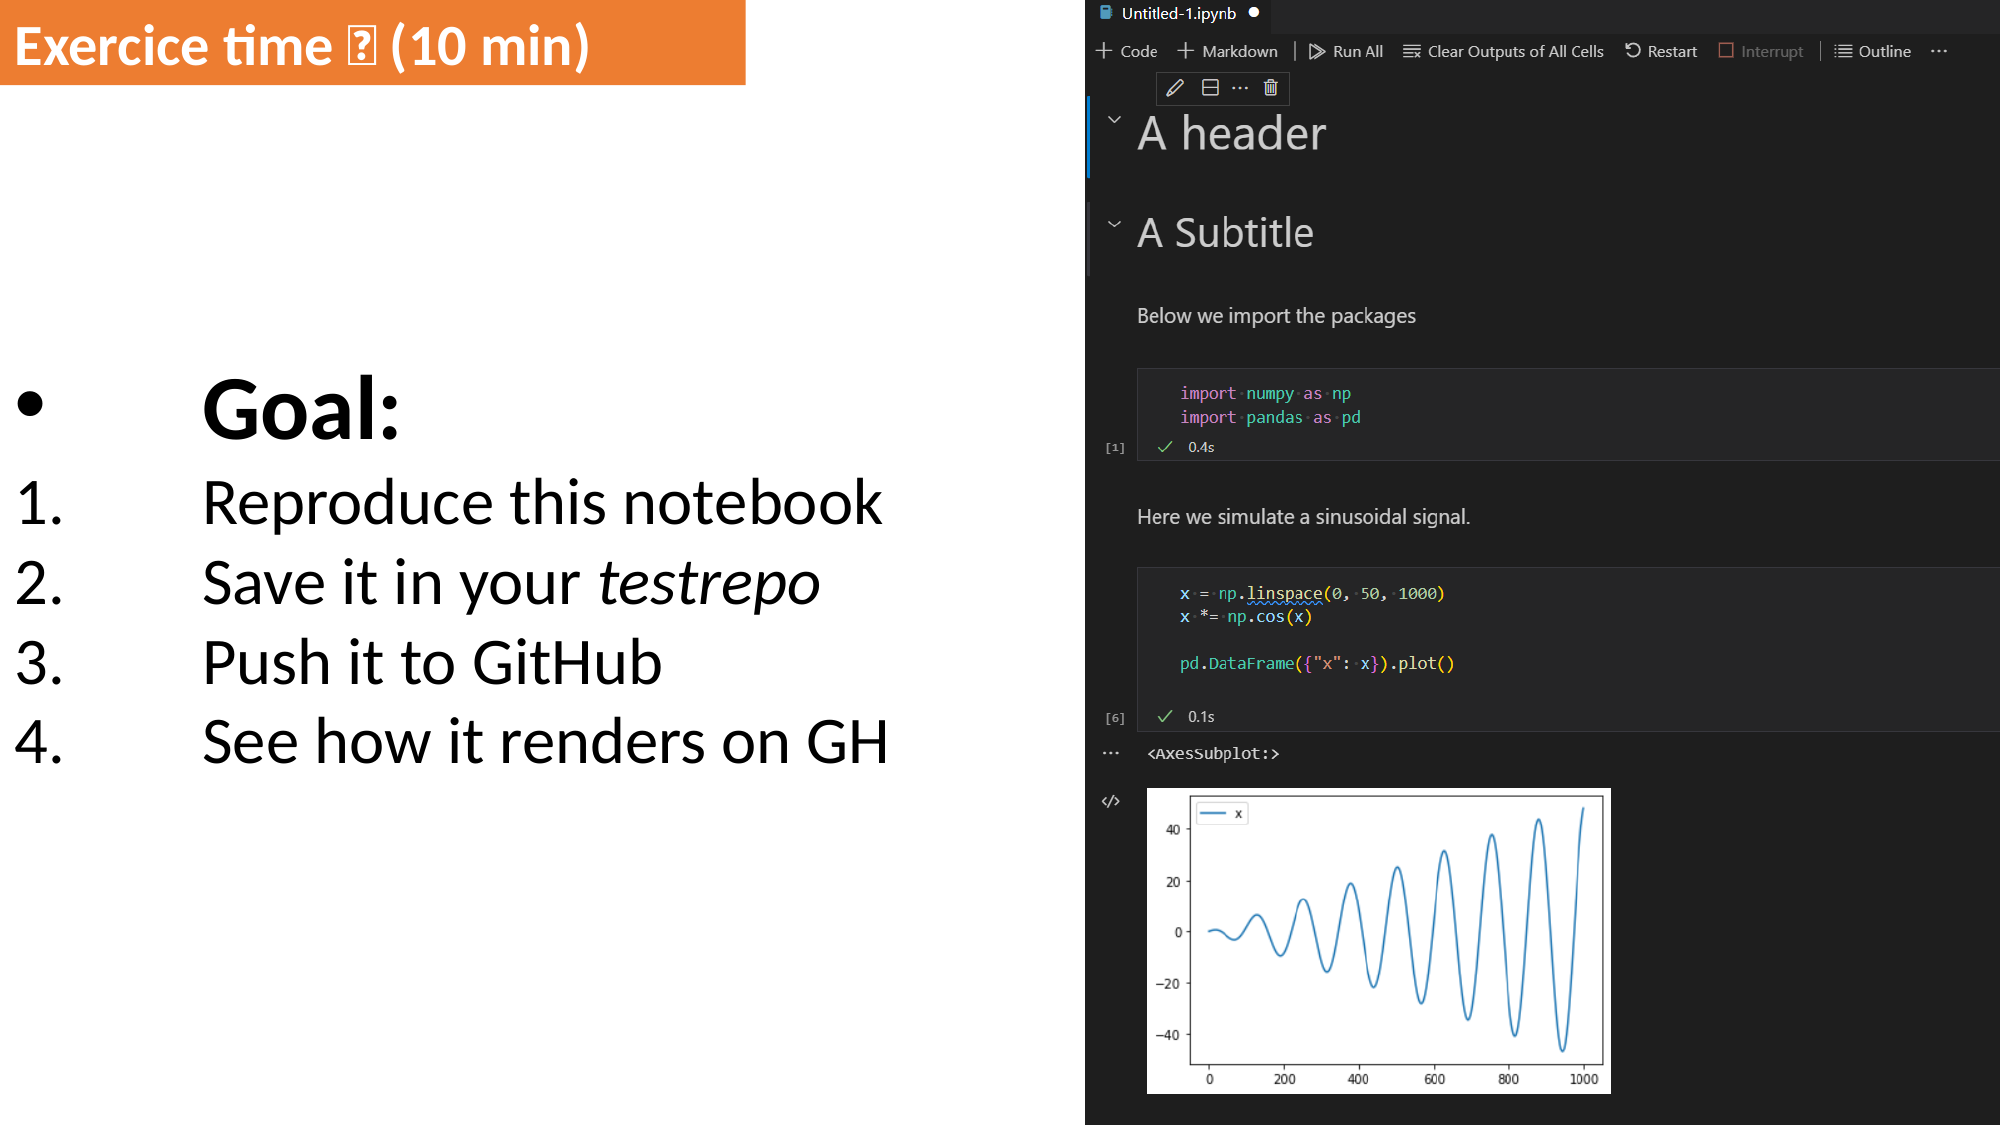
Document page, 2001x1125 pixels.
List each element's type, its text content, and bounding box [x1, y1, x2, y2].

picture [1084, 0, 2000, 1125]
text_box Goal: Reproduce this notebook Save it in your testrepo Push it to GitHub See how it renders on GH [0, 0, 1014, 1125]
text_box Exercice time 💪 (10 min) [0, 0, 746, 86]
